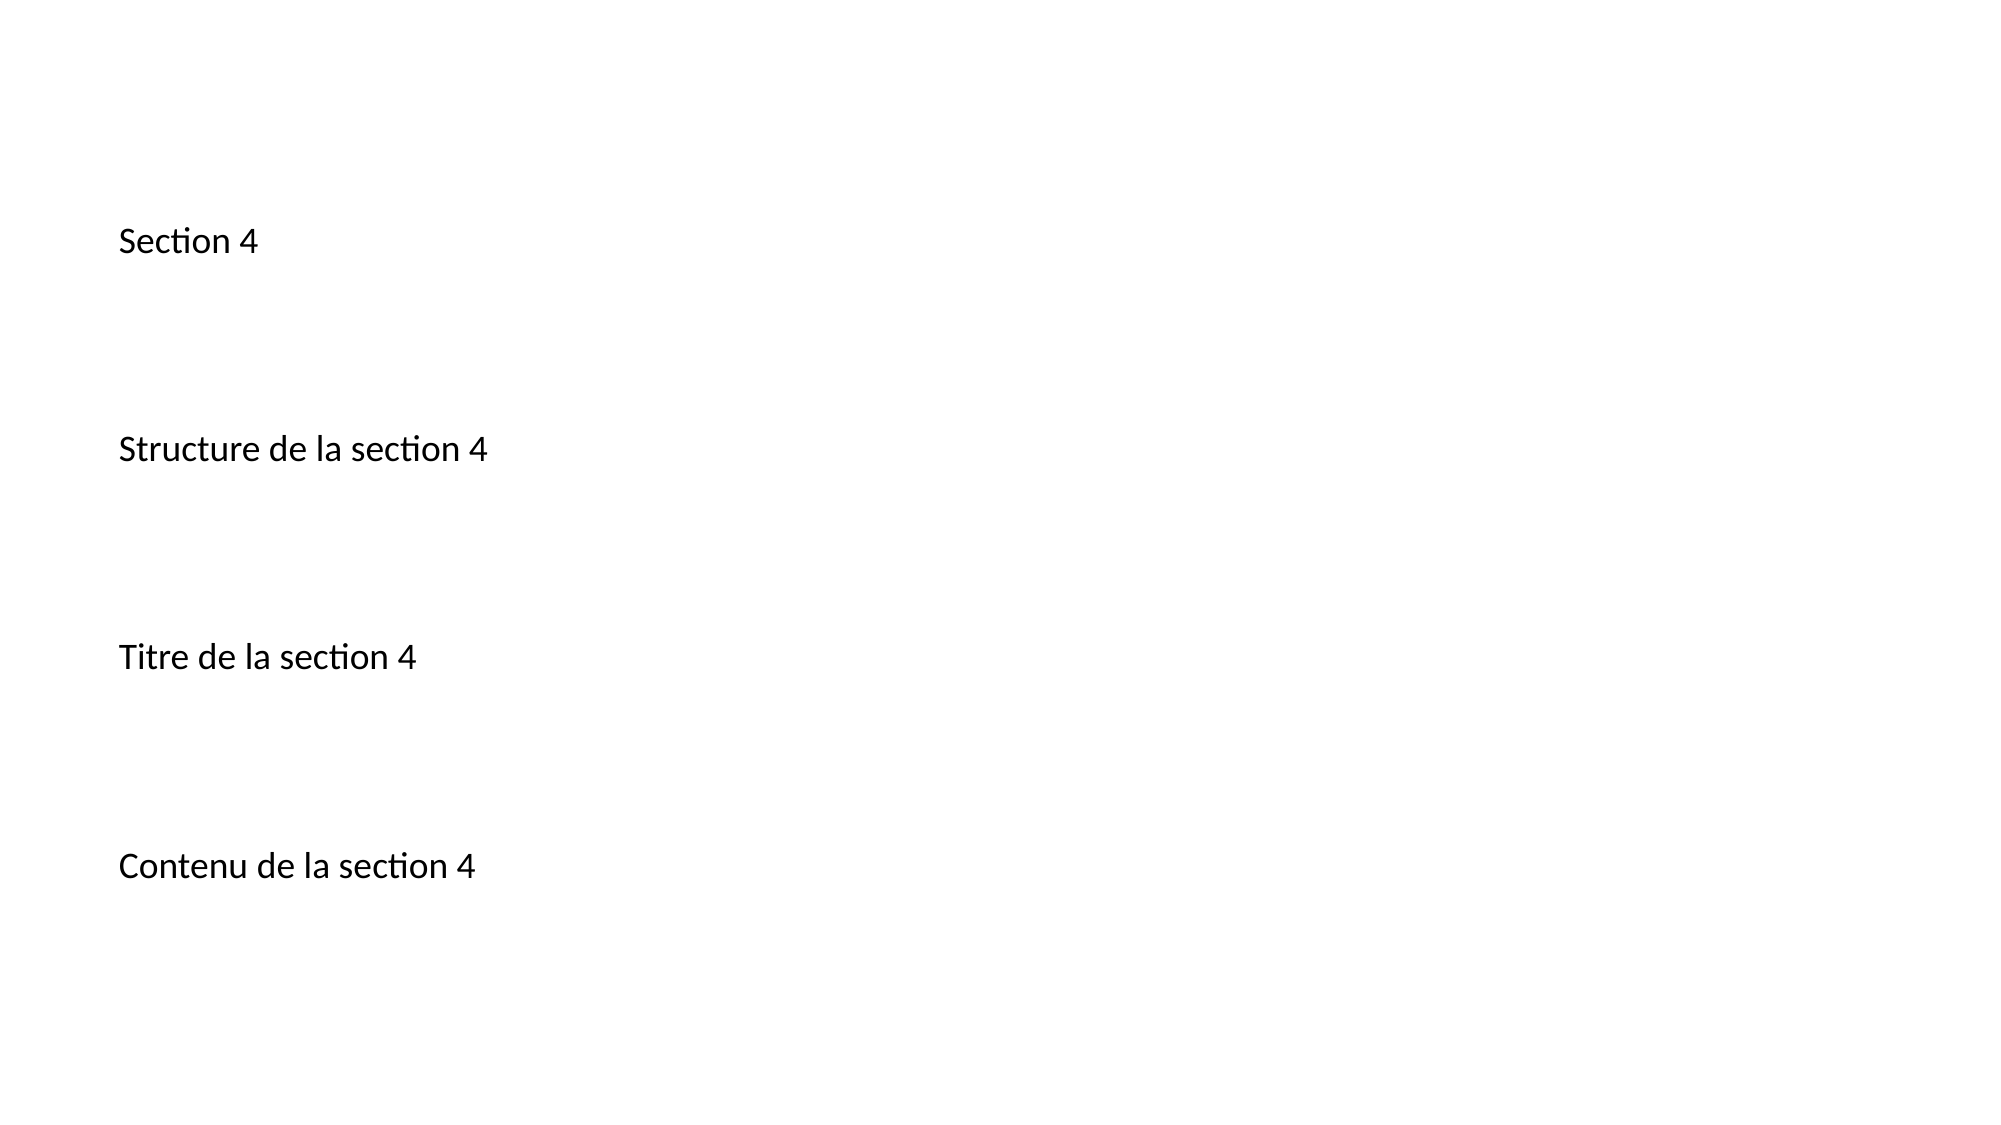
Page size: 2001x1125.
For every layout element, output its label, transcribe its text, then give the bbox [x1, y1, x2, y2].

text_box Section 4 [104, 208, 1896, 268]
text_box Contenu de la section 4 [104, 833, 1896, 893]
text_box Structure de la section 4 [104, 416, 1896, 477]
text_box Titre de la section 4 [104, 624, 1896, 685]
